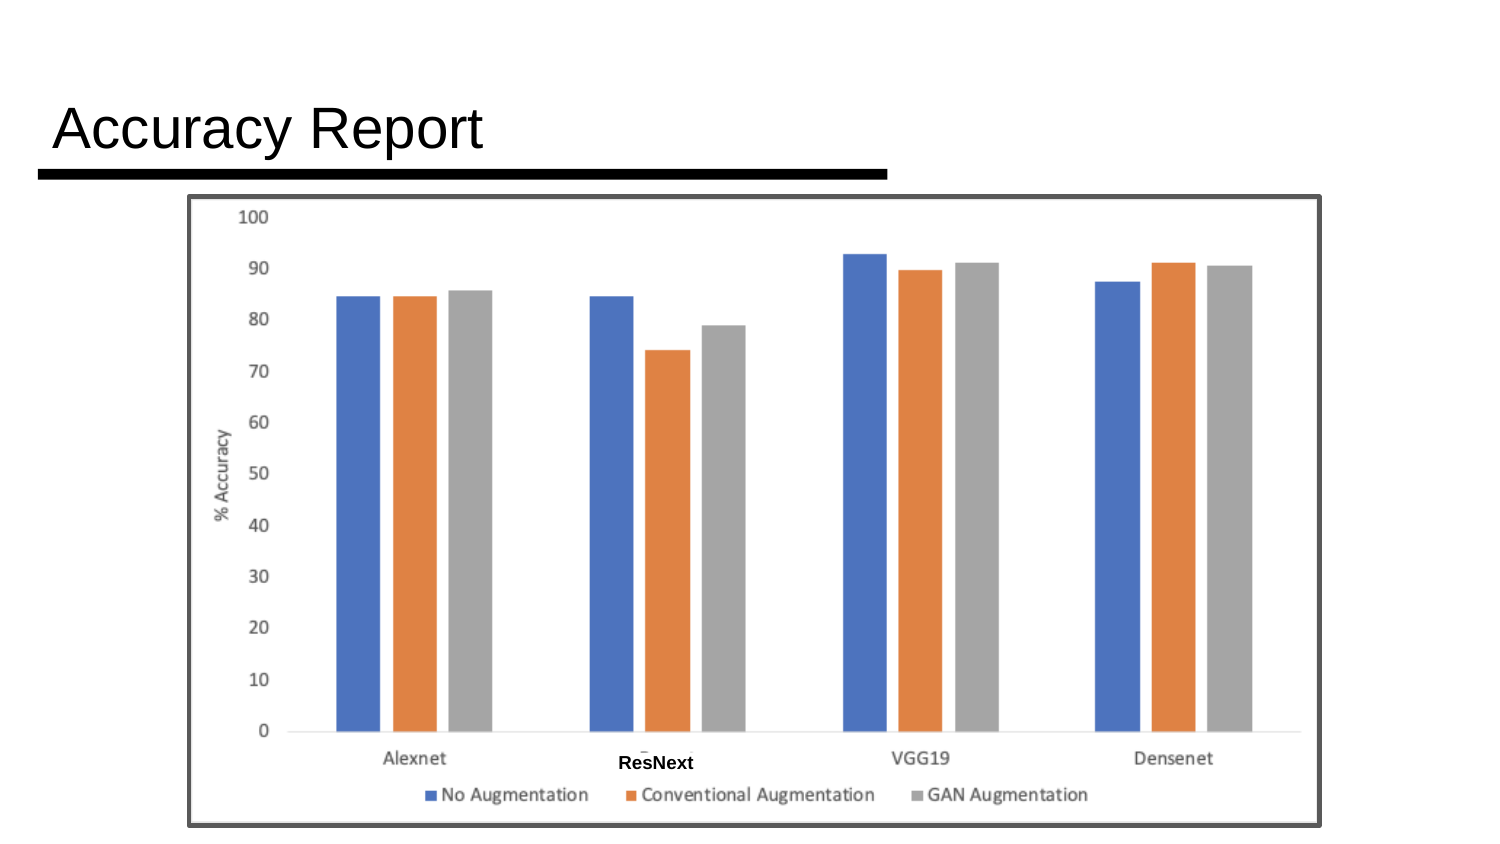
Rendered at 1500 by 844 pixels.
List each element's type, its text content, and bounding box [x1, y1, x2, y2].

text_box [37, 169, 888, 180]
title Accuracy Report [37, 75, 1436, 169]
picture [190, 198, 1318, 824]
